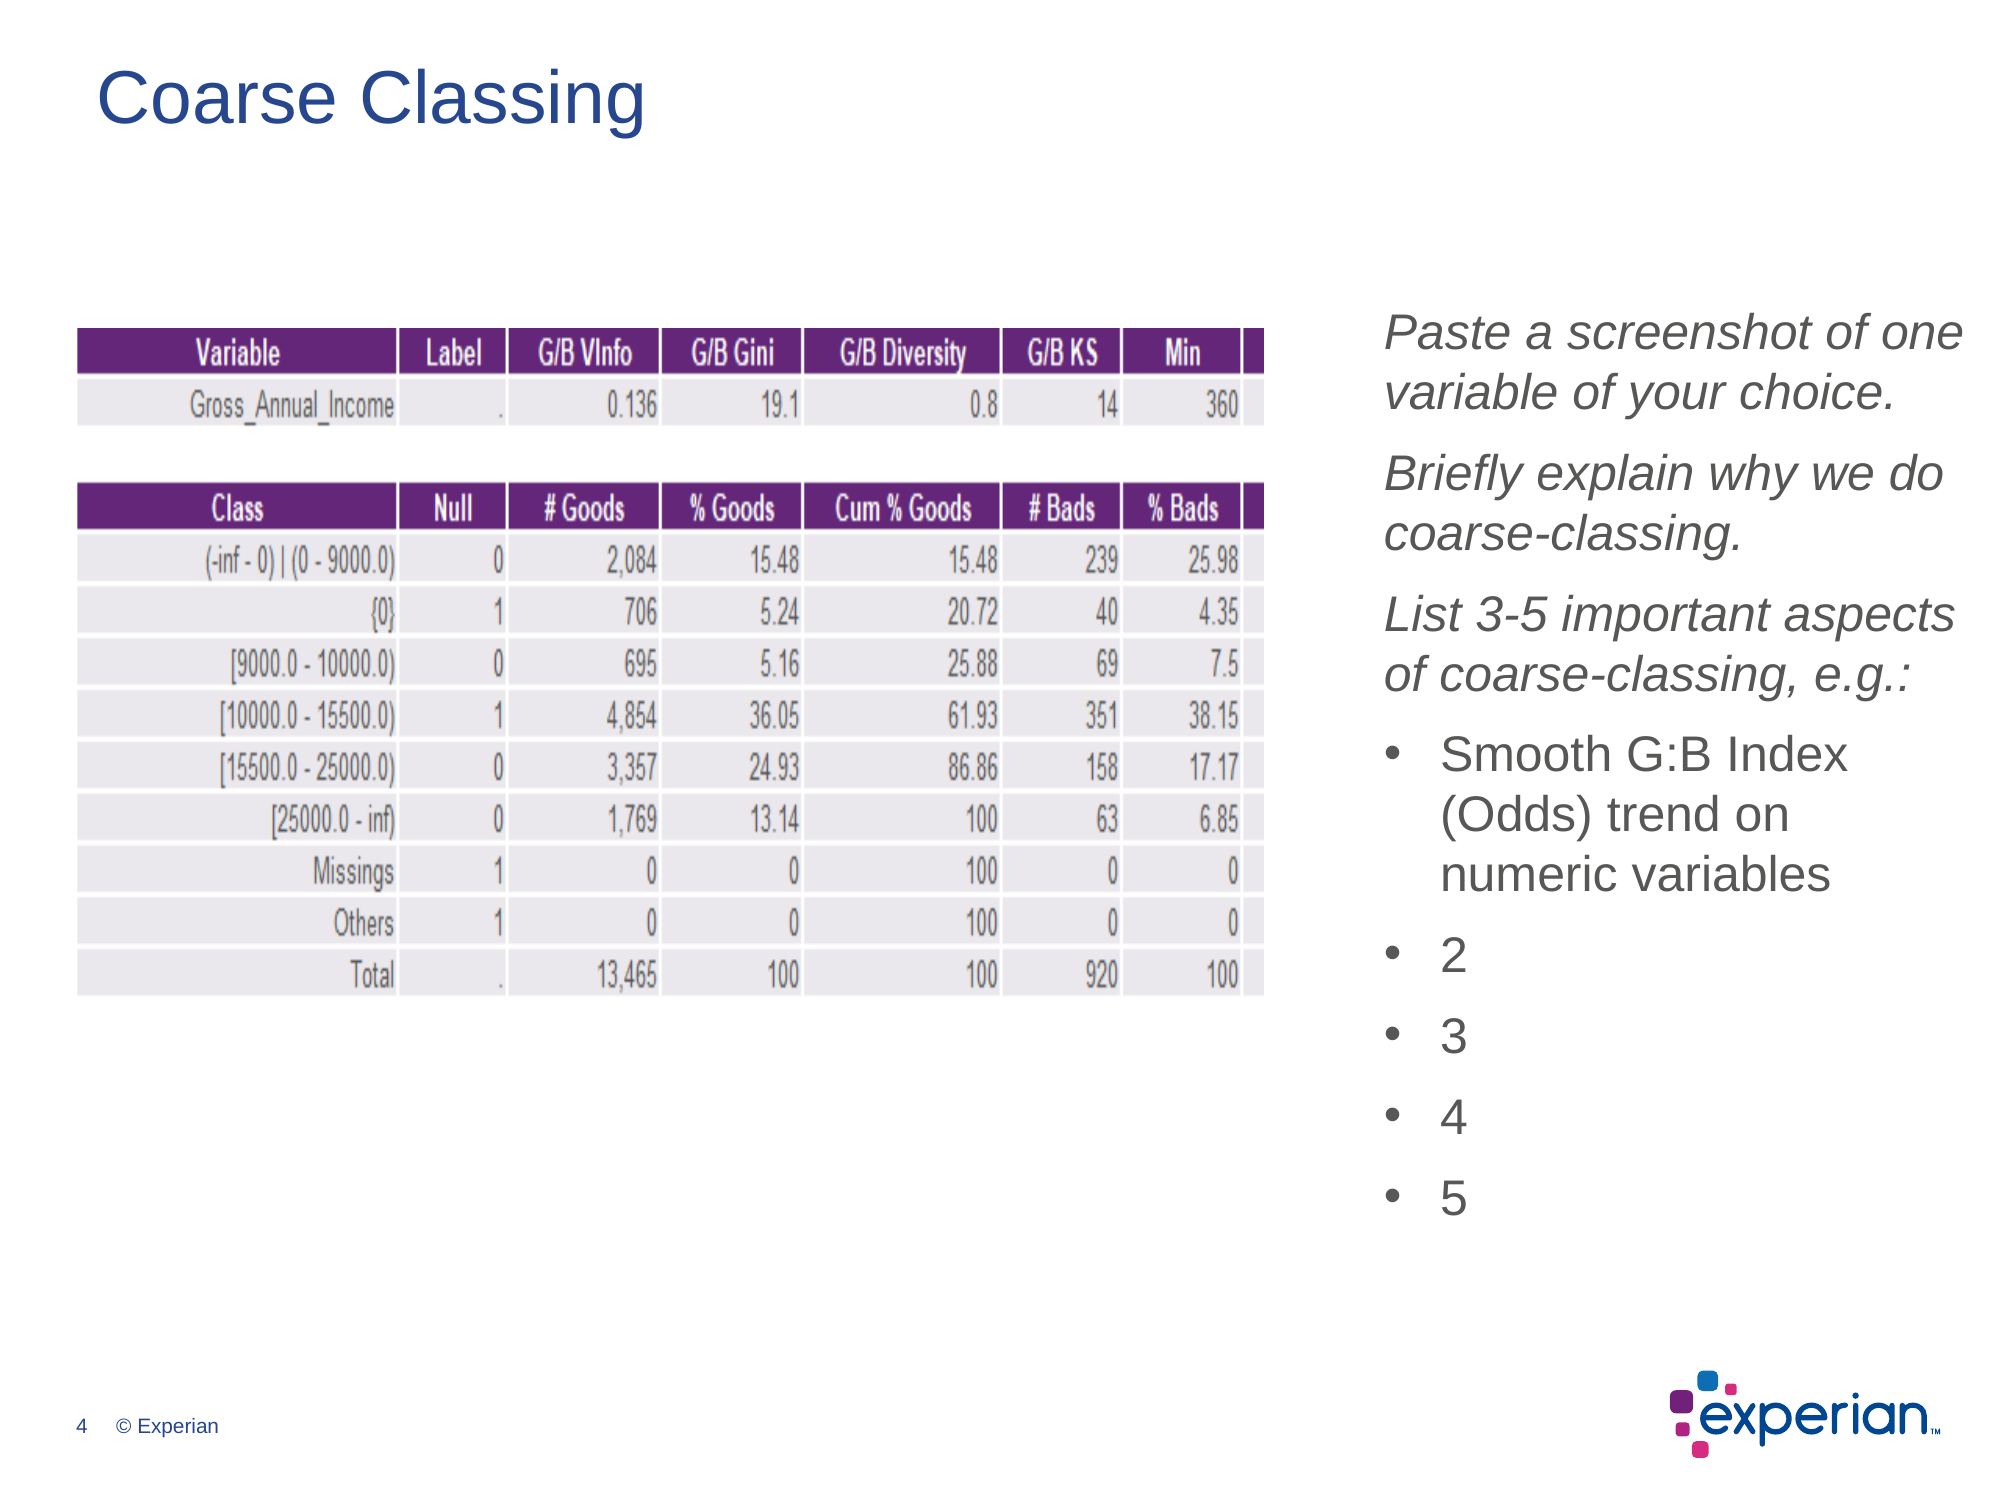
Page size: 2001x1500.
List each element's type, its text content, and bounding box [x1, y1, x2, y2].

title Coarse Classing [76, 49, 1710, 268]
picture [76, 328, 1264, 1111]
list Paste a screenshot of one variable of your choice. Briefly explain why we do coarse-classing. List 3-5 important aspects of coarse-classing, e.g.: Smooth G:B Index (Odds) trend on numeric variables 2 3 4 5 [1383, 299, 1980, 1300]
